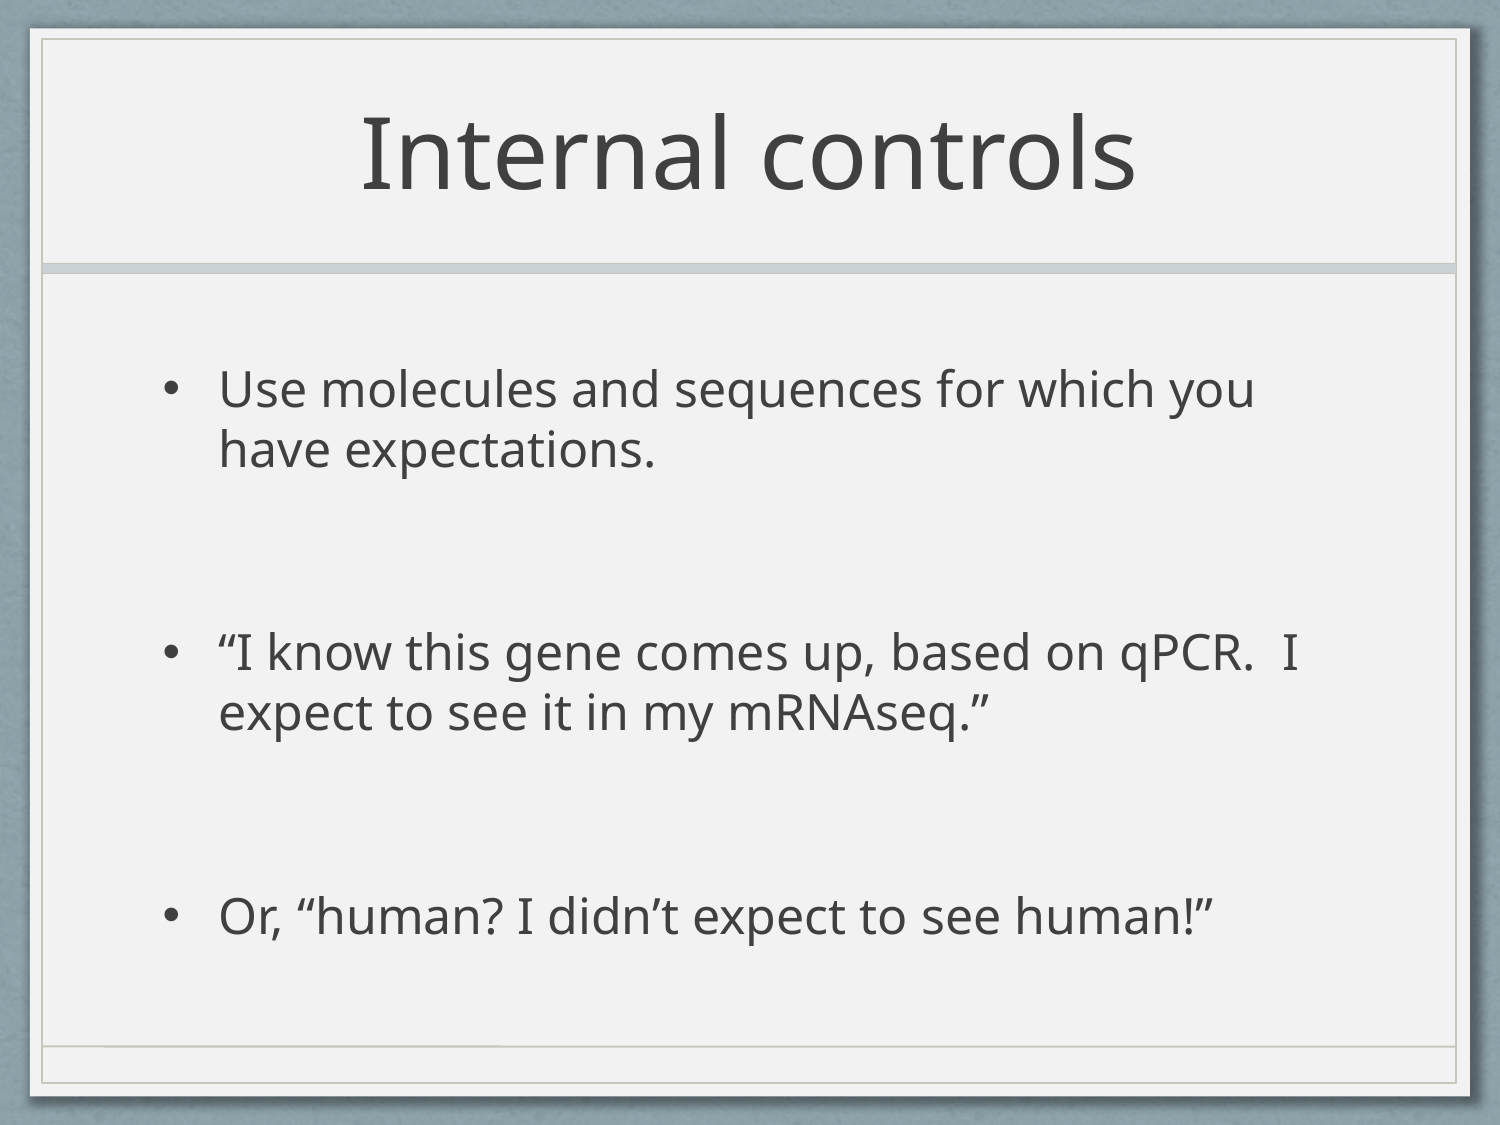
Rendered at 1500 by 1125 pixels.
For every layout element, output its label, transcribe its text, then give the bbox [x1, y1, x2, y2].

title Internal controls [147, 40, 1353, 260]
list Use molecules and sequences for which you have expectations. “I know this gene comes up, based on qPCR. I expect to see it in my mRNAseq.” Or, “human? I didn’t expect to see human!” [147, 350, 1353, 995]
